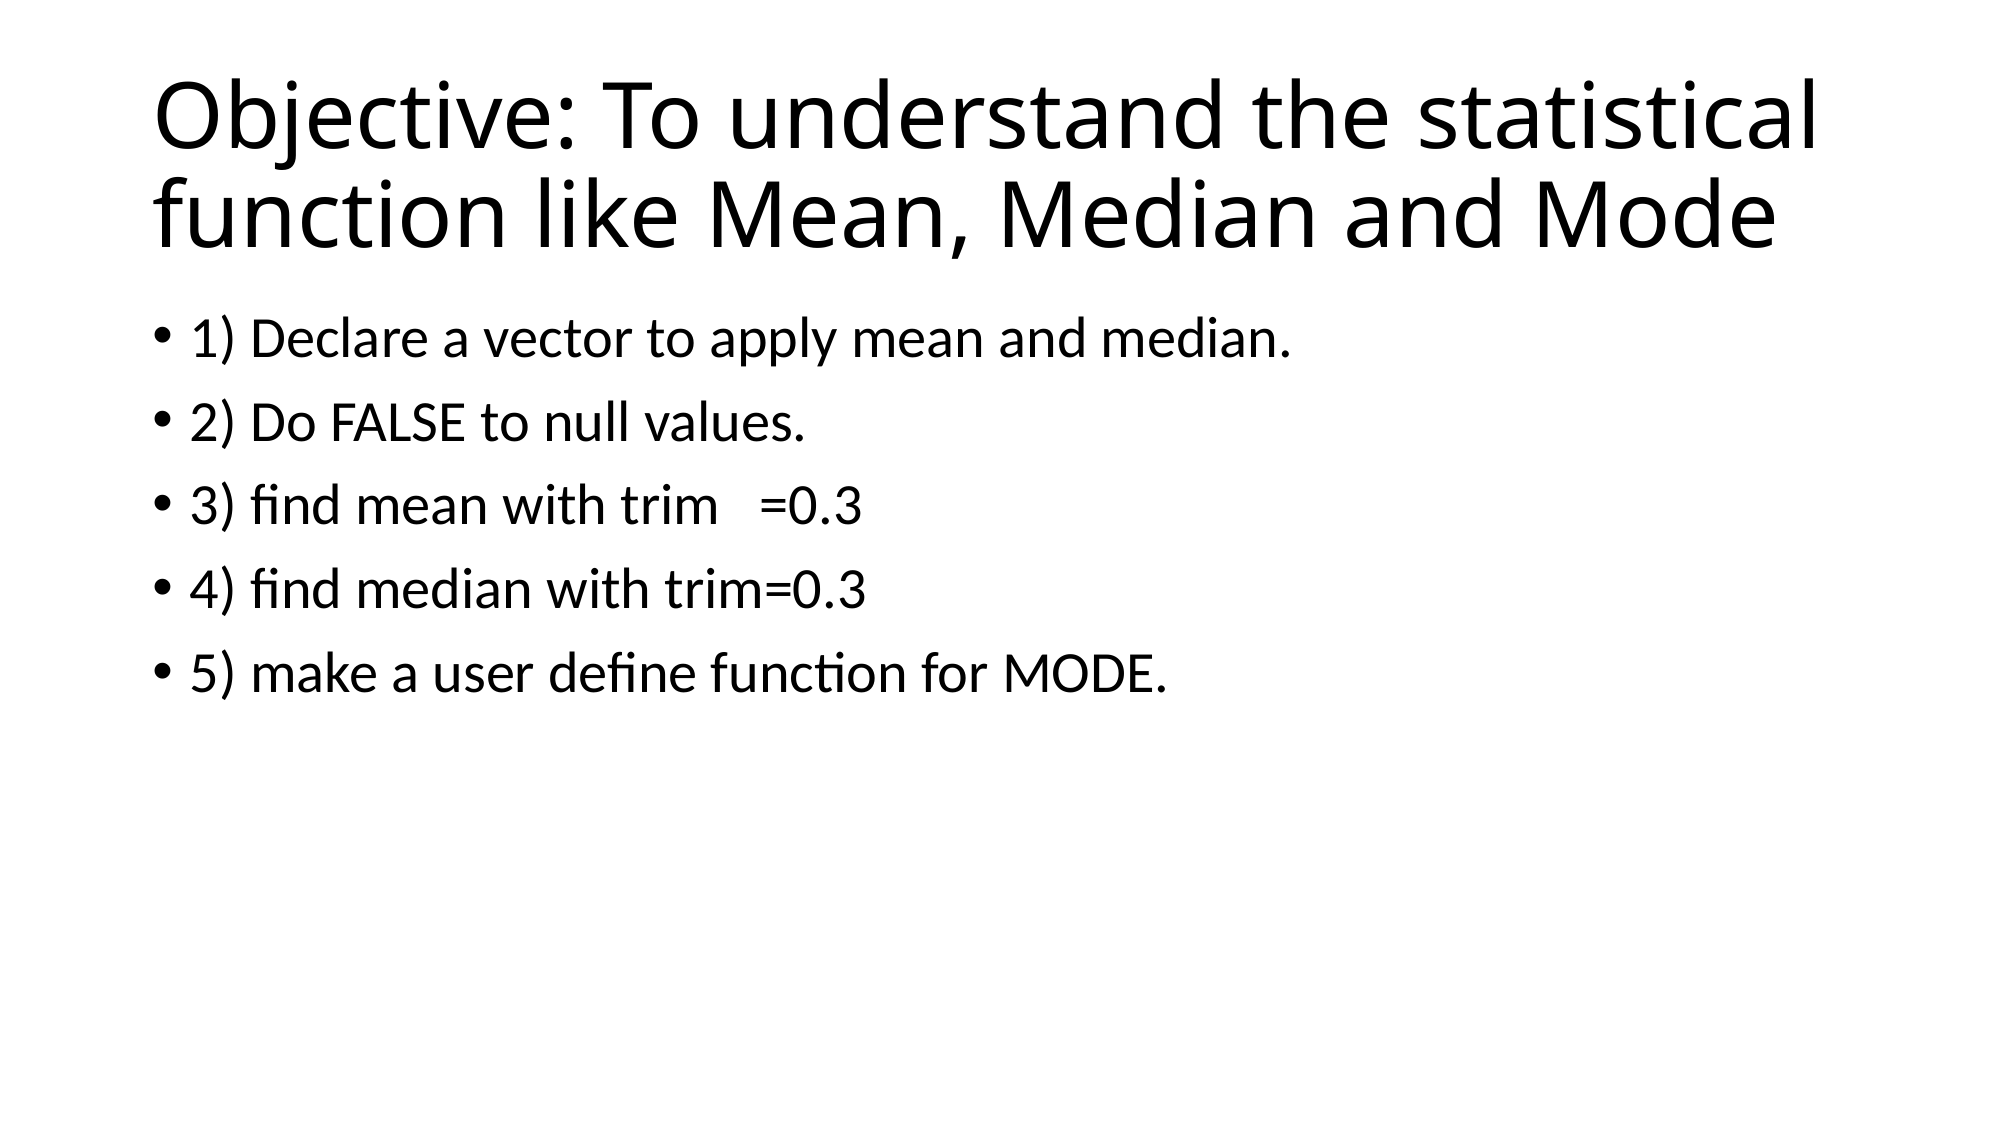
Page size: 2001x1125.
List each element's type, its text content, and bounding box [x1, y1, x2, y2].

list 1) Declare a vector to apply mean and median. 2) Do FALSE to null values. 3) find mean with trim =0.3 4) find median with trim=0.3 5) make a user define function for MODE. [137, 299, 1863, 1014]
title Objective: To understand the statistical function like Mean, Median and Mode [137, 59, 1863, 278]
